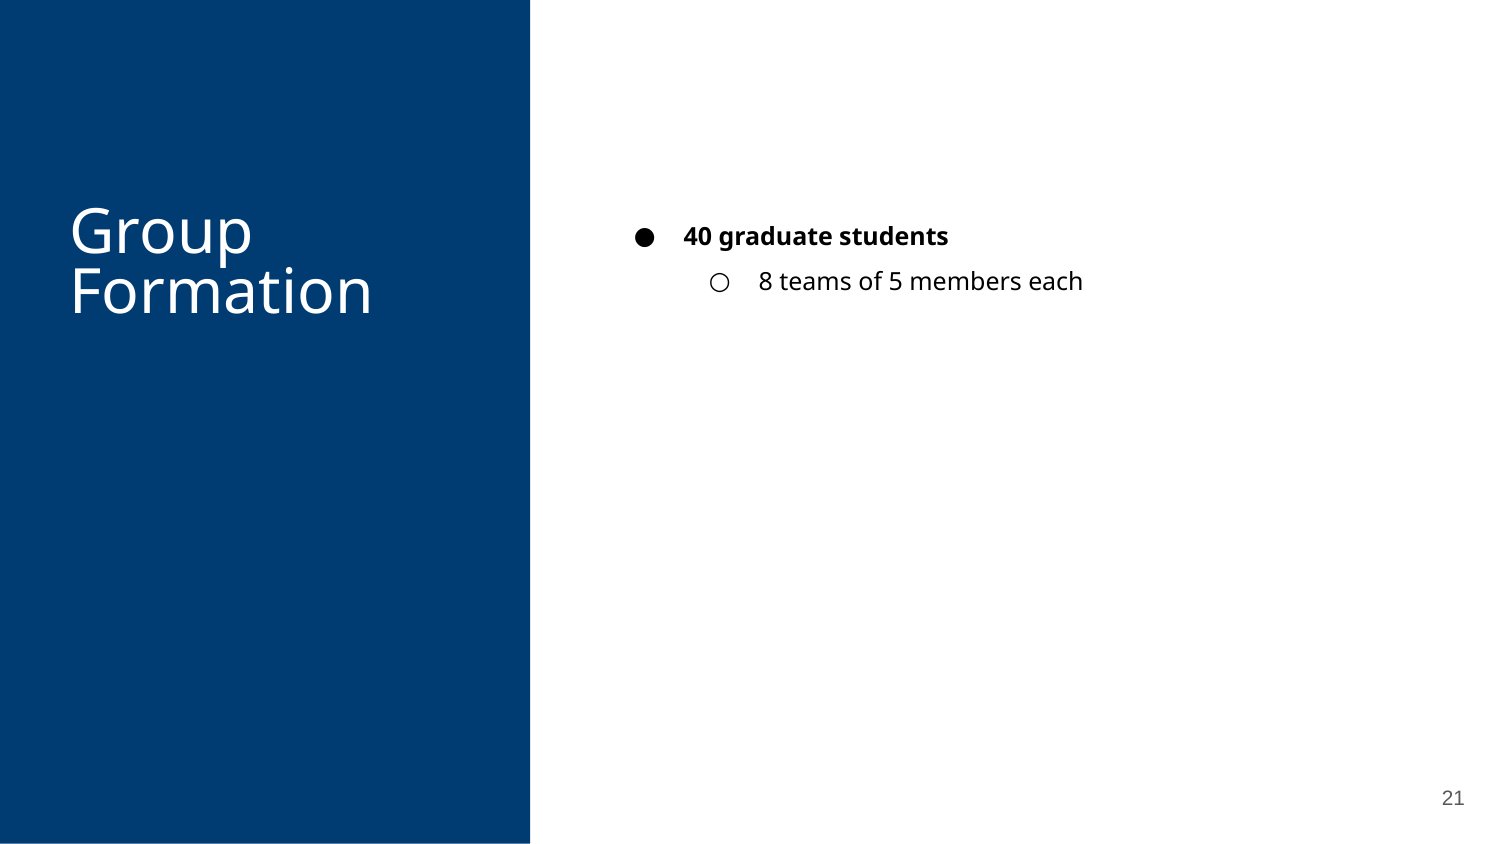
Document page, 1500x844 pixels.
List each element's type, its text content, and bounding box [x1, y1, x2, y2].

slide_number 21 [1389, 764, 1480, 830]
text_box 40 graduate students 8 teams of 5 members each [608, 205, 1485, 805]
text_box [0, 0, 531, 844]
text_box Group Formation [69, 205, 507, 426]
